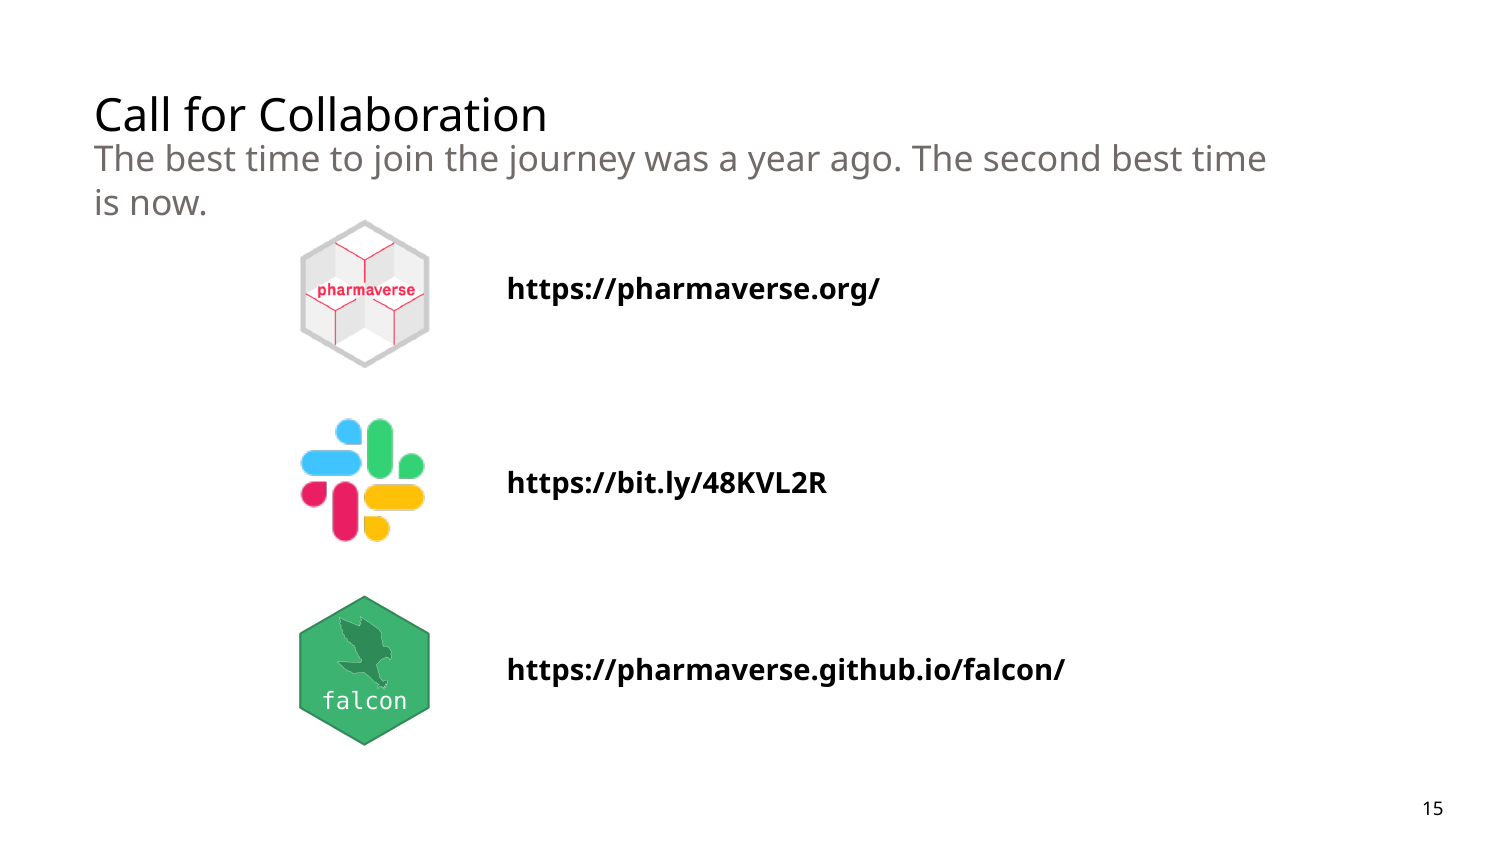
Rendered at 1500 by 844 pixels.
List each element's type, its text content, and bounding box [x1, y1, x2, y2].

text_box https://pharmaverse.org/ [491, 255, 1148, 321]
picture [289, 406, 440, 558]
subtitle The best time to join the journey was a year ago. The second best time is now. [93, 133, 1313, 187]
text_box https://bit.ly/48KVL2R [491, 449, 1329, 515]
title Call for Collaboration [93, 70, 1313, 133]
picture [289, 595, 440, 746]
text_box https://pharmaverse.github.io/falcon/ [491, 635, 1206, 701]
picture [289, 218, 440, 369]
